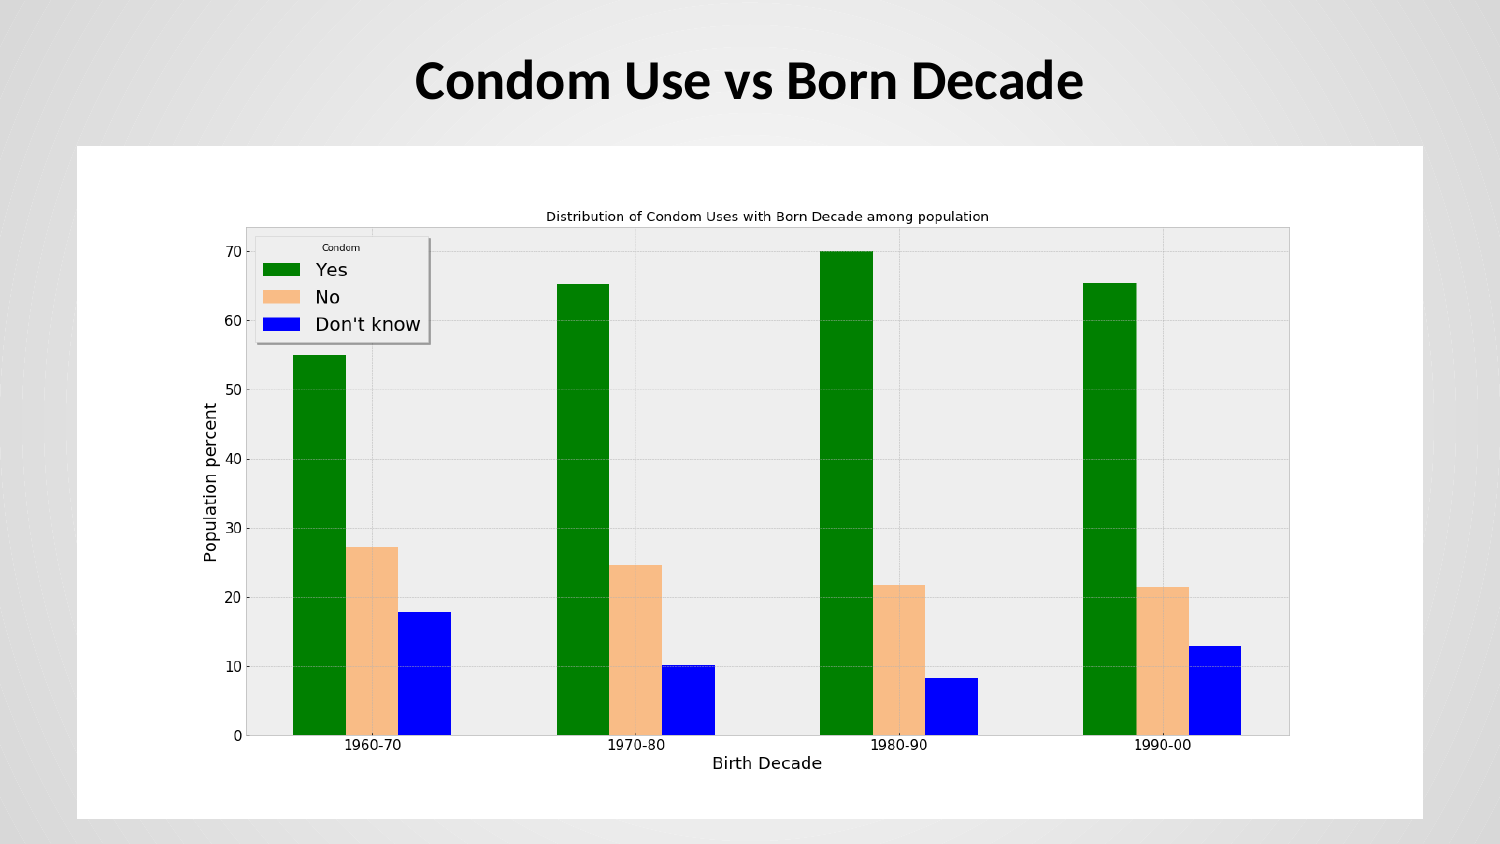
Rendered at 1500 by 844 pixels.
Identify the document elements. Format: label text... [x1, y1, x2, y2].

picture [77, 145, 1423, 819]
title Condom Use vs Born Decade [75, 33, 1425, 122]
